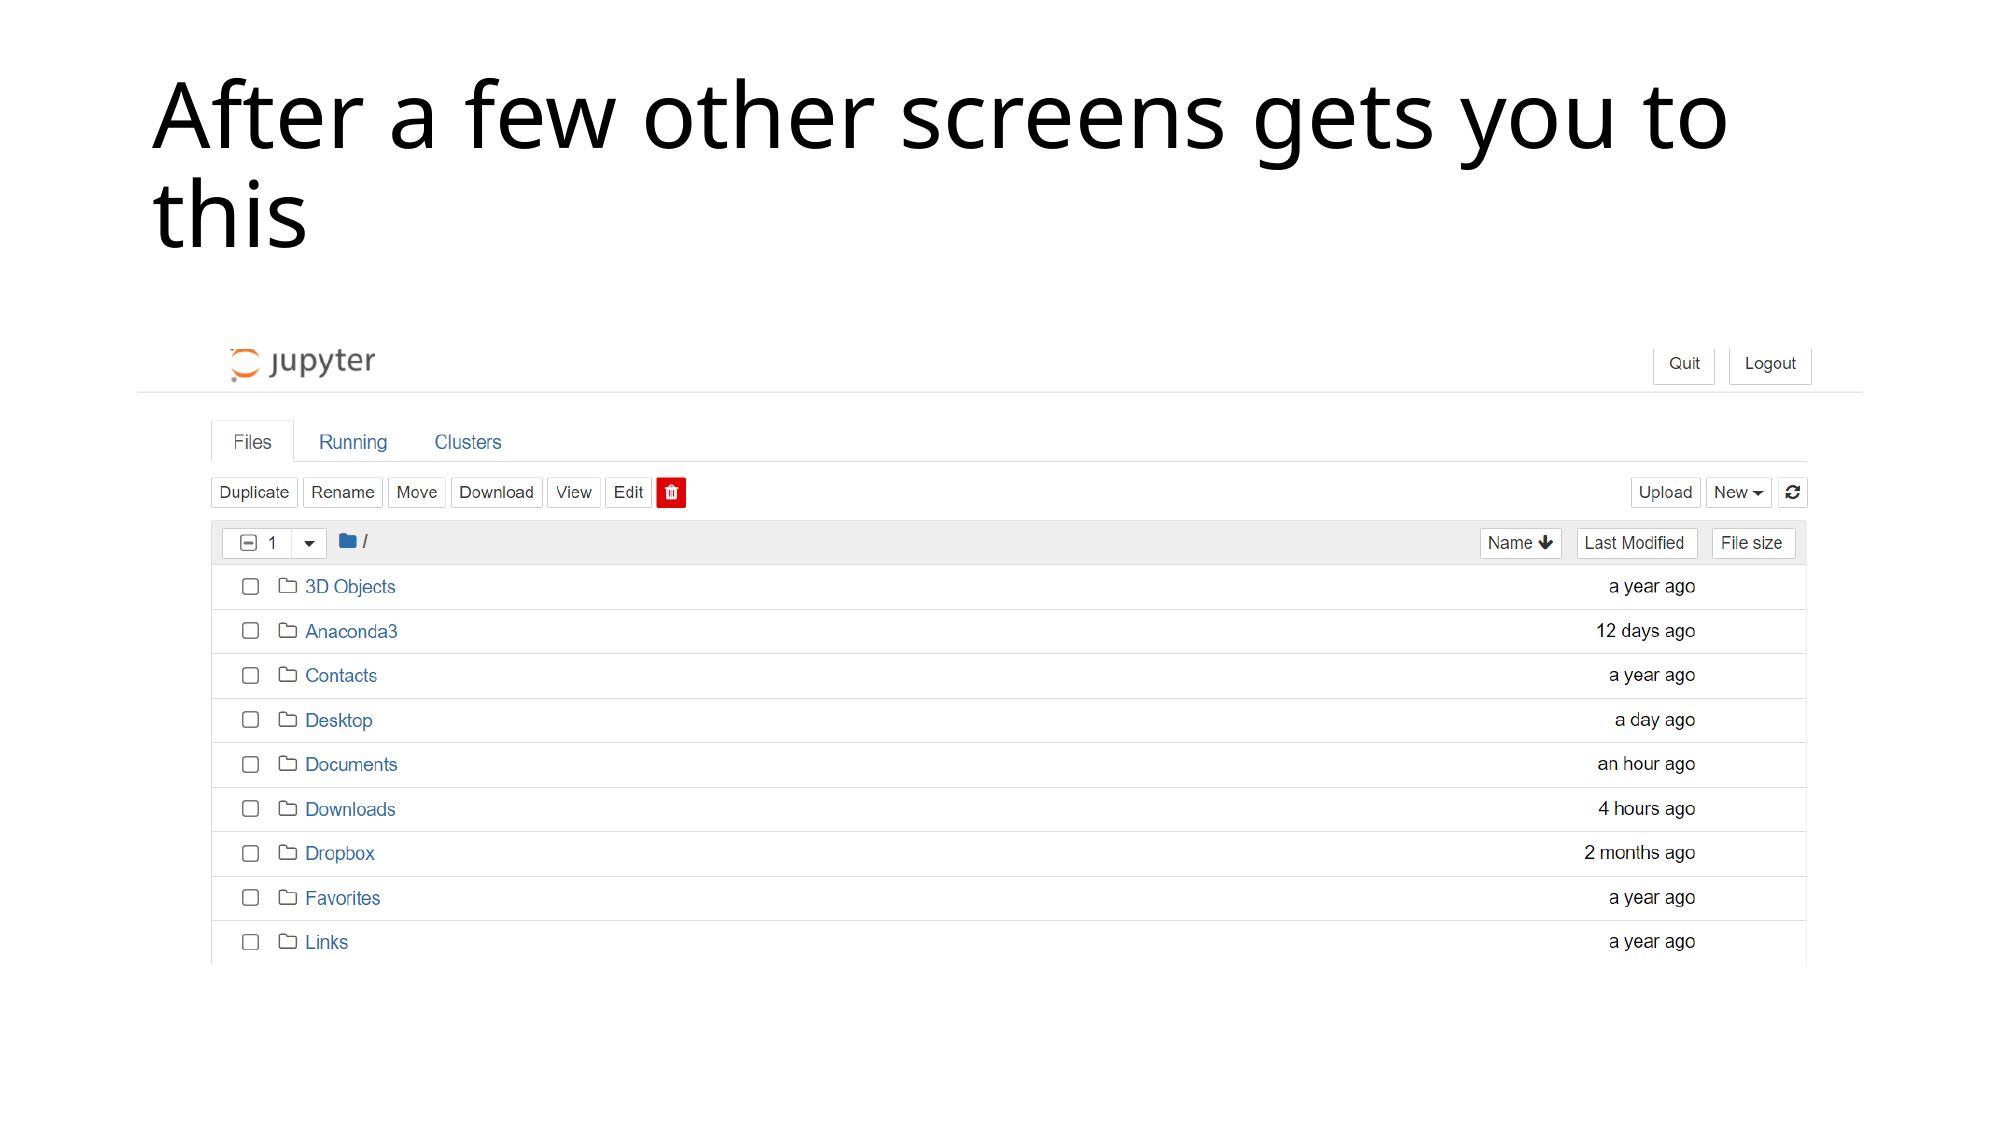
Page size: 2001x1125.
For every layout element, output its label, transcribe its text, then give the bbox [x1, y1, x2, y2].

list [137, 349, 1863, 964]
title After a few other screens gets you to this [137, 59, 1863, 278]
